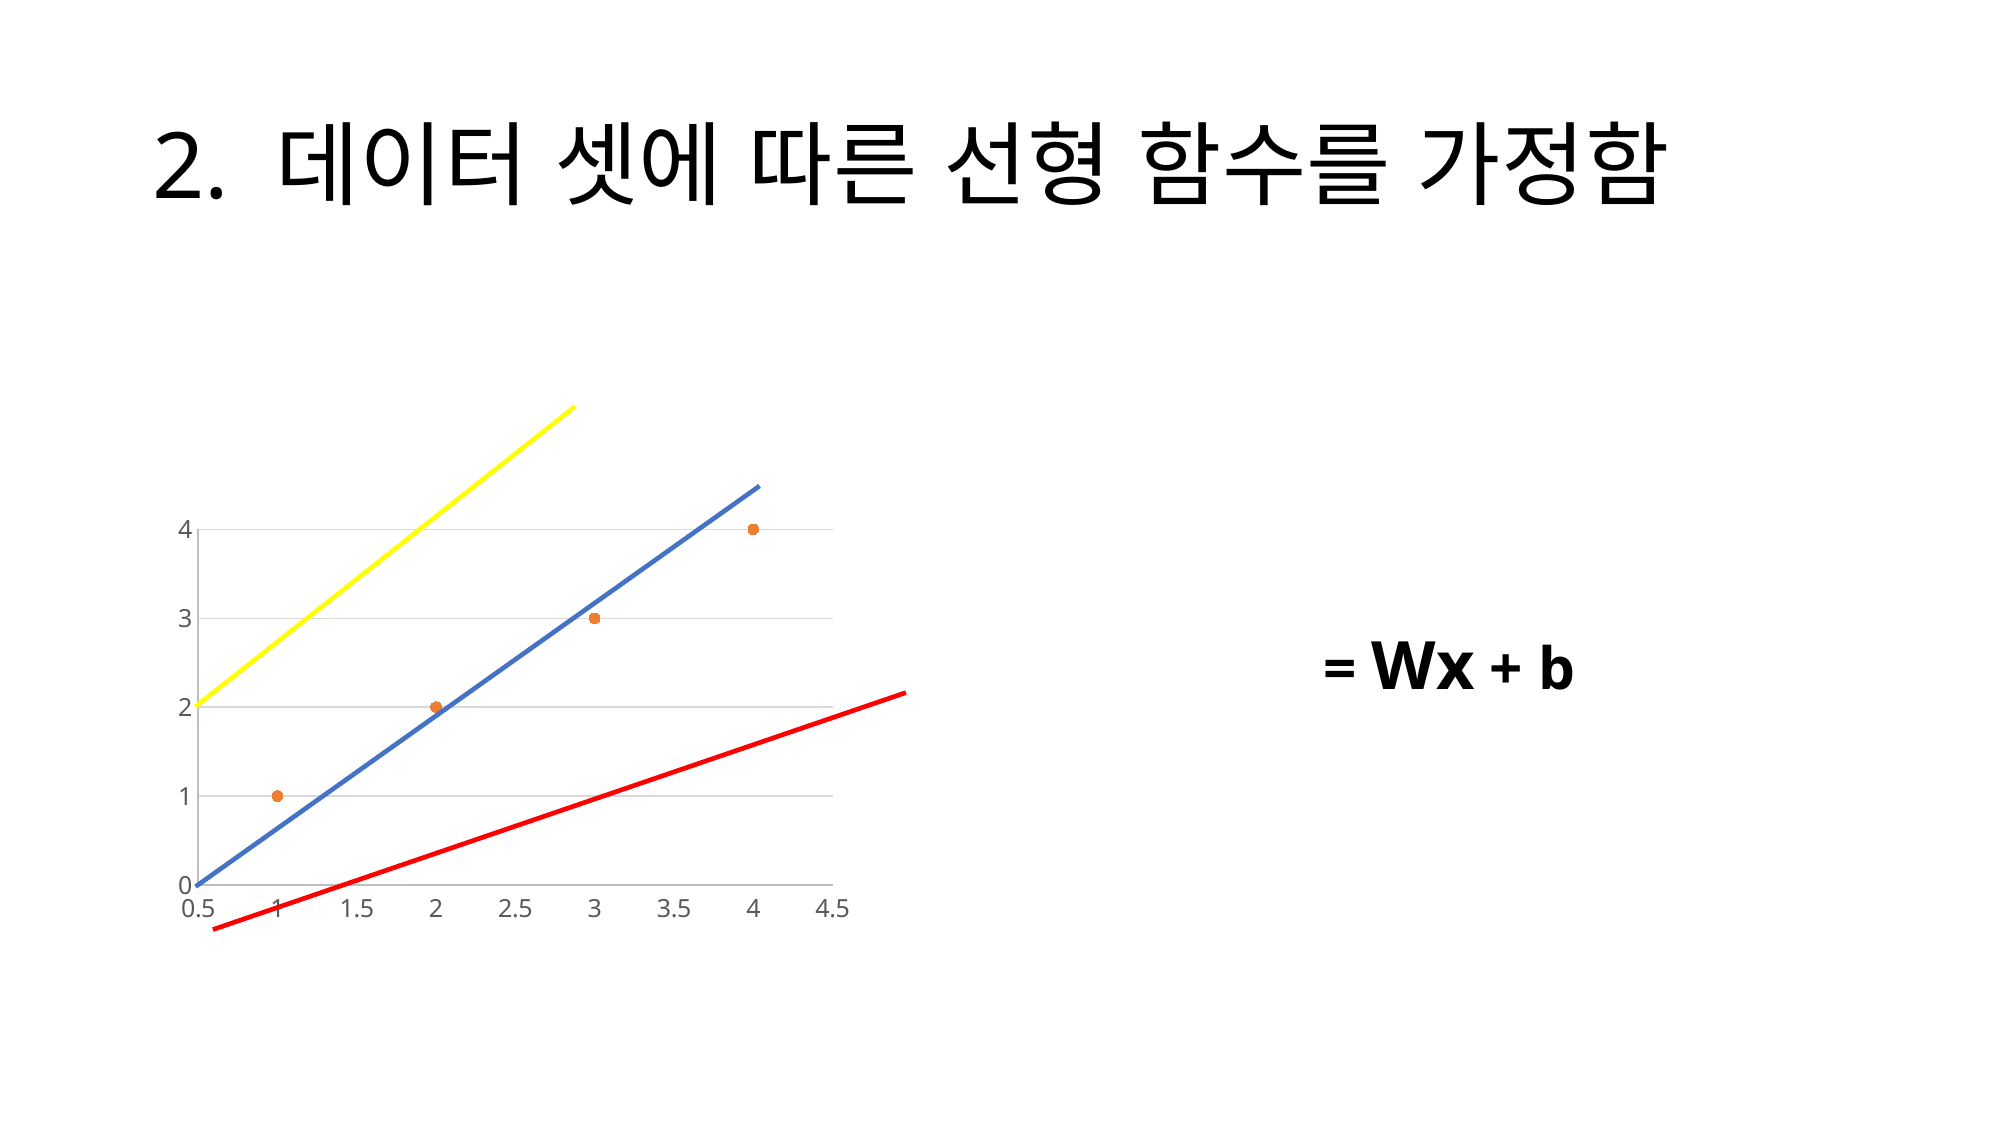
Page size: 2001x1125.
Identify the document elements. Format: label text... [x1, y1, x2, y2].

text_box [104, 406, 906, 940]
title 2. 데이터 셋에 따른 선형 함수를 가정함 [137, 59, 1863, 278]
